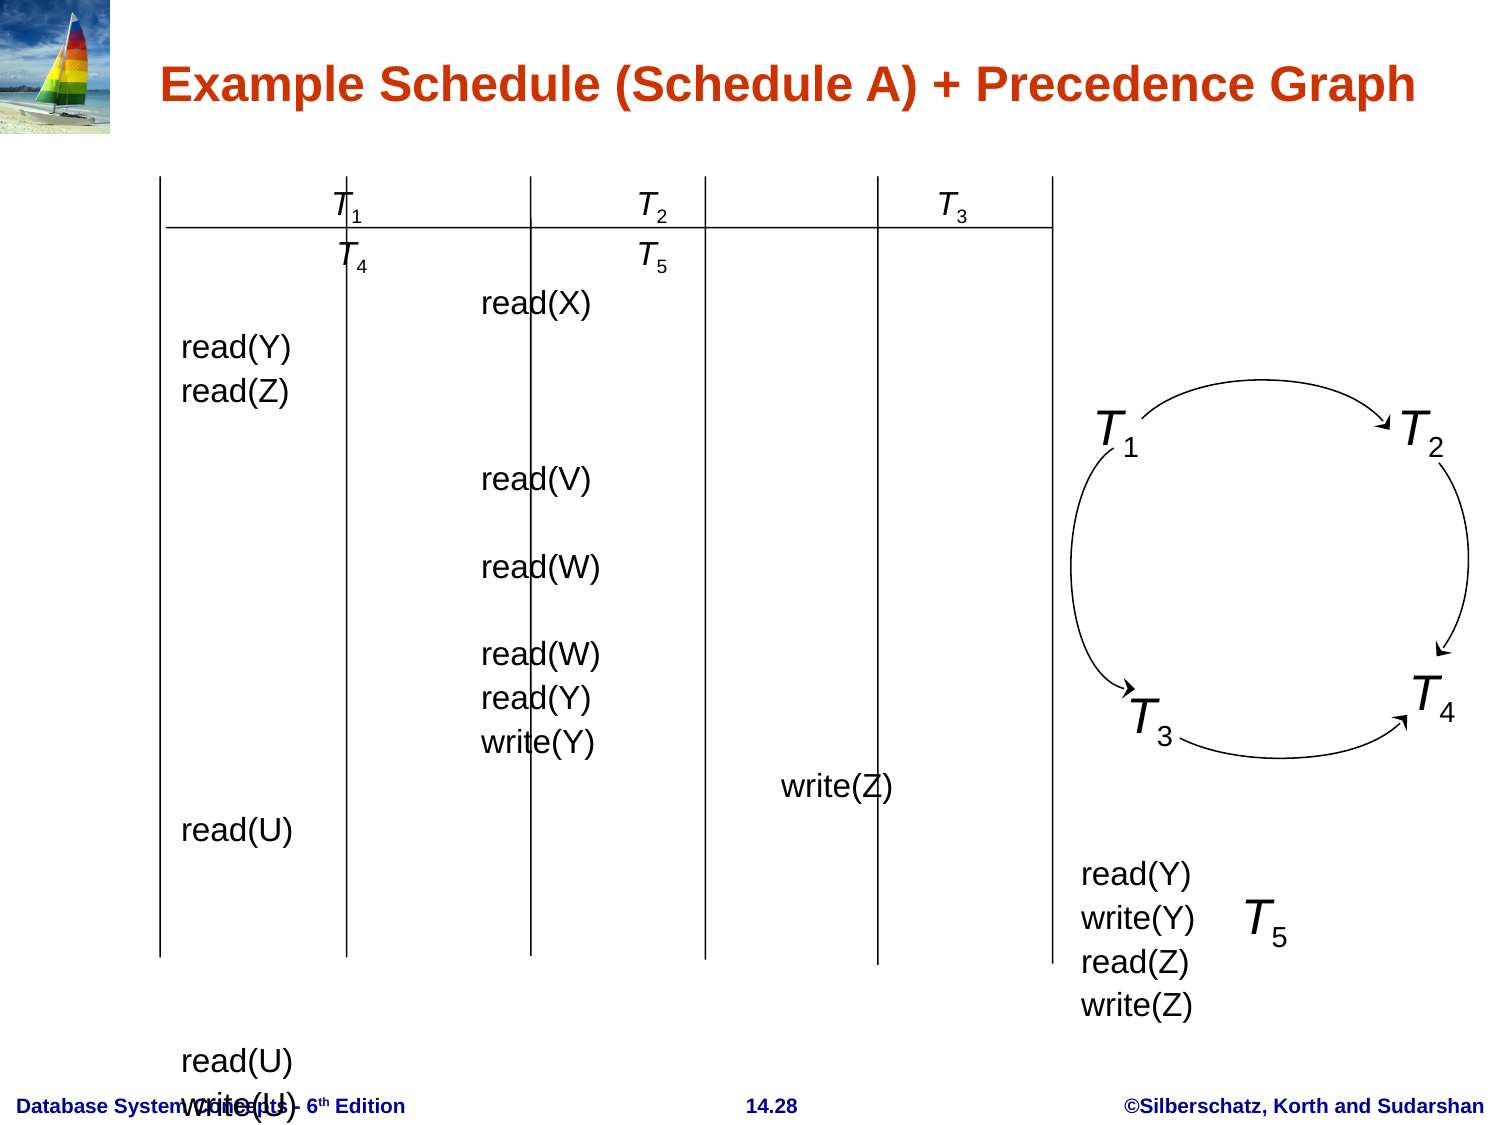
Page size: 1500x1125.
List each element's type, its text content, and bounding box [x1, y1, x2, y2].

text_box T5 [1224, 877, 1305, 961]
list T1 T2 T3 T4 T5 read(X) read(Y) read(Z) read(V) read(W) read(W) read(Y) write(Y) write(Z) read(U) read(Y) write(Y) read(Z) write(Z) read(U) write(U) [109, 170, 1213, 846]
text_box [1070, 379, 1473, 759]
picture [0, 0, 110, 134]
title Example Schedule (Schedule A) + Precedence Graph [125, 18, 1452, 120]
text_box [159, 176, 1054, 966]
